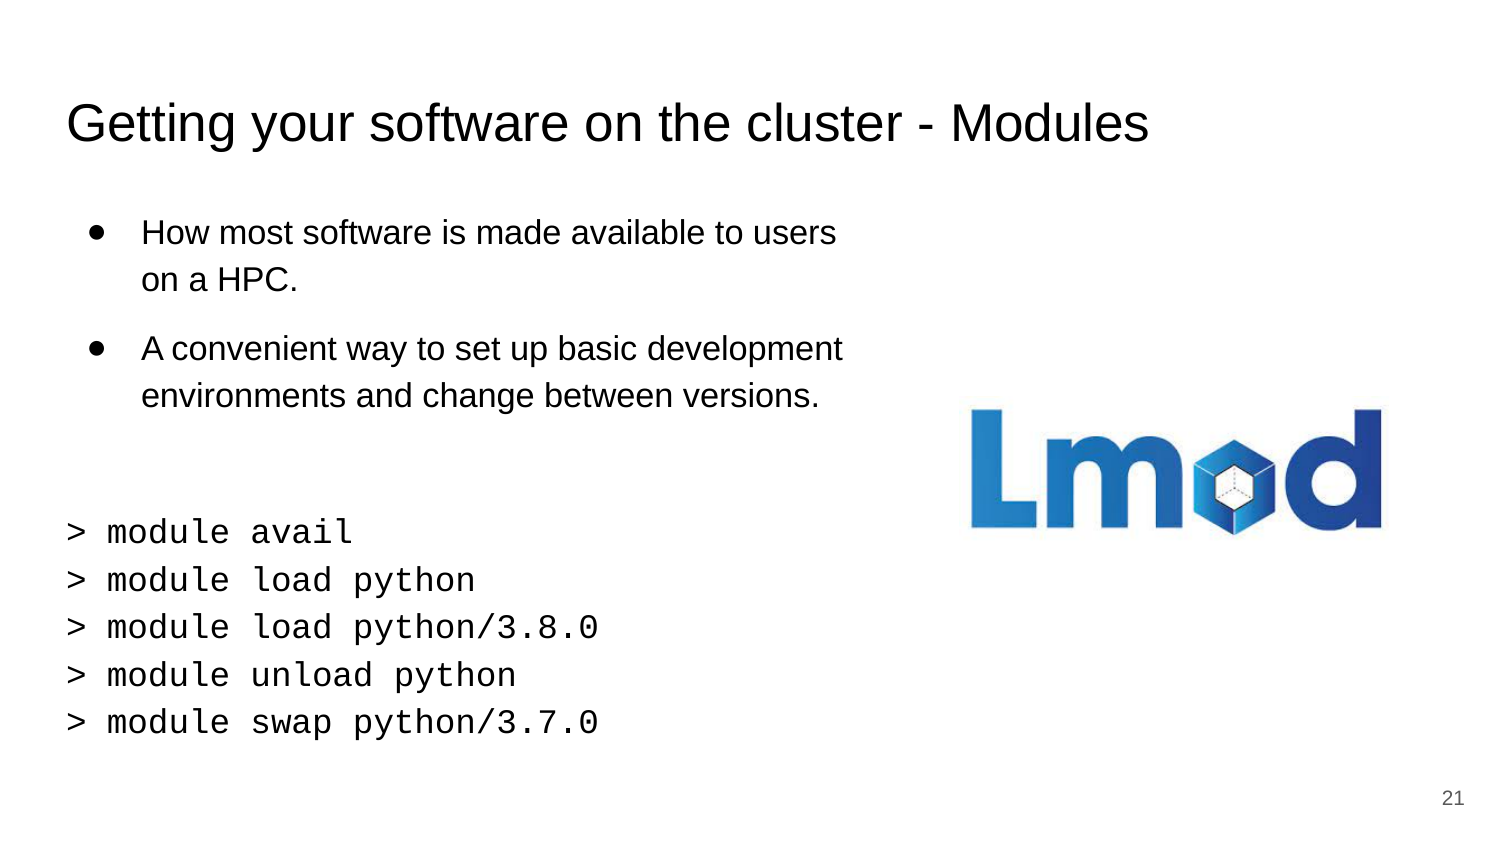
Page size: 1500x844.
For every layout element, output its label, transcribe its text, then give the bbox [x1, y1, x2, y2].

list How most software is made available to users on a HPC. A convenient way to set up basic development environments and change between versions. > module avail > module load python > module load python/3.8.0 > module unload python > module swap python/3.7.0 [51, 189, 884, 750]
slide_number ‹#› [1389, 764, 1480, 830]
title Getting your software on the cluster - Modules [51, 72, 1449, 167]
picture [959, 395, 1391, 543]
